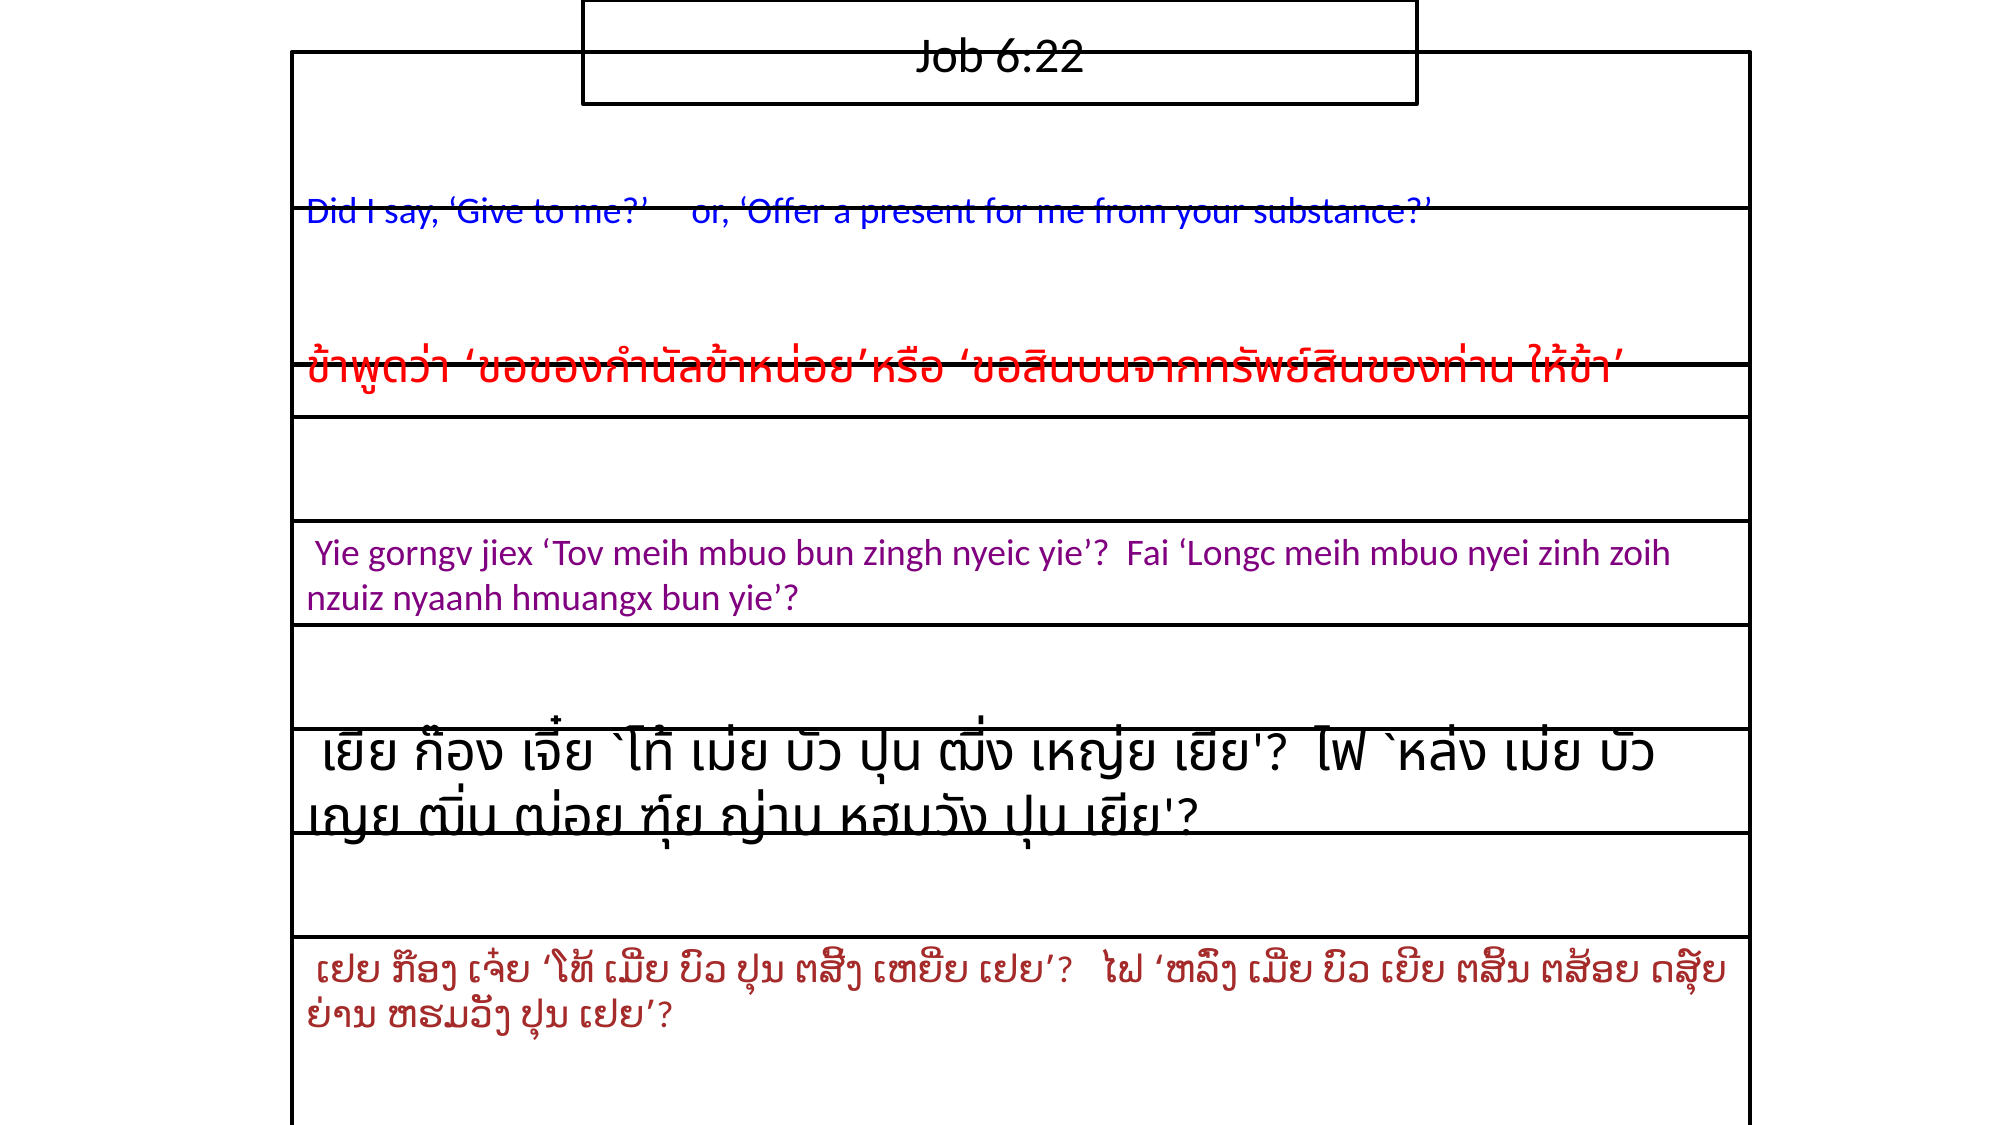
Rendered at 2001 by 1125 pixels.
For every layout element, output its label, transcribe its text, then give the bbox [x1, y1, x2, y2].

text_box ເຢຍ ກ໊ອງ ເຈ໋ຍ ‘ໂທ້ ເມີ່ຍ ບົວ ປຸນ ຕສີ້ງ ເຫຍີ່ຍ ເຢຍ’? ໄຟ ‘ຫລົ່ງ ເມີ່ຍ ບົວ ເຍີຍ ຕສິ້ນ ຕສ້ອຍ ດສຸ໌ຍ ຍ່ານ ຫຮມວັງ ປຸນ ເຢຍ’? [290, 831, 1752, 1125]
text_box Did I say, ‘Give to me?’ or, ‘Offer a present for me from your substance?’ [290, 50, 1752, 206]
text_box เยีย ก๊อง เจี๋ย `โท้ เม่ย บัว ปุน ฒี่ง เหญ่ย เยีย'? ไฟ `หล่ง เม่ย บัว เญย ฒิ่น ฒ่อย ฑุ์ย ญ่าน หฮมวัง ปุน เยีย'? [290, 623, 1752, 831]
text_box ข้า​พูด​ว่า ‘ขอ​ของ​กำนัล​ข้า​หน่อย’หรือ ‘ขอ​สินบน​จาก​ทรัพย์สิน​ของ​ท่าน ให้​ข้า’ [290, 206, 1752, 415]
text_box Yie gorngv jiex ‘Tov meih mbuo bun zingh nyeic yie’? Fai ‘Longc meih mbuo nyei zinh zoih nzuiz nyaanh hmuangx bun yie’? [290, 415, 1752, 623]
text_box Job 6:22 [581, 0, 1419, 50]
